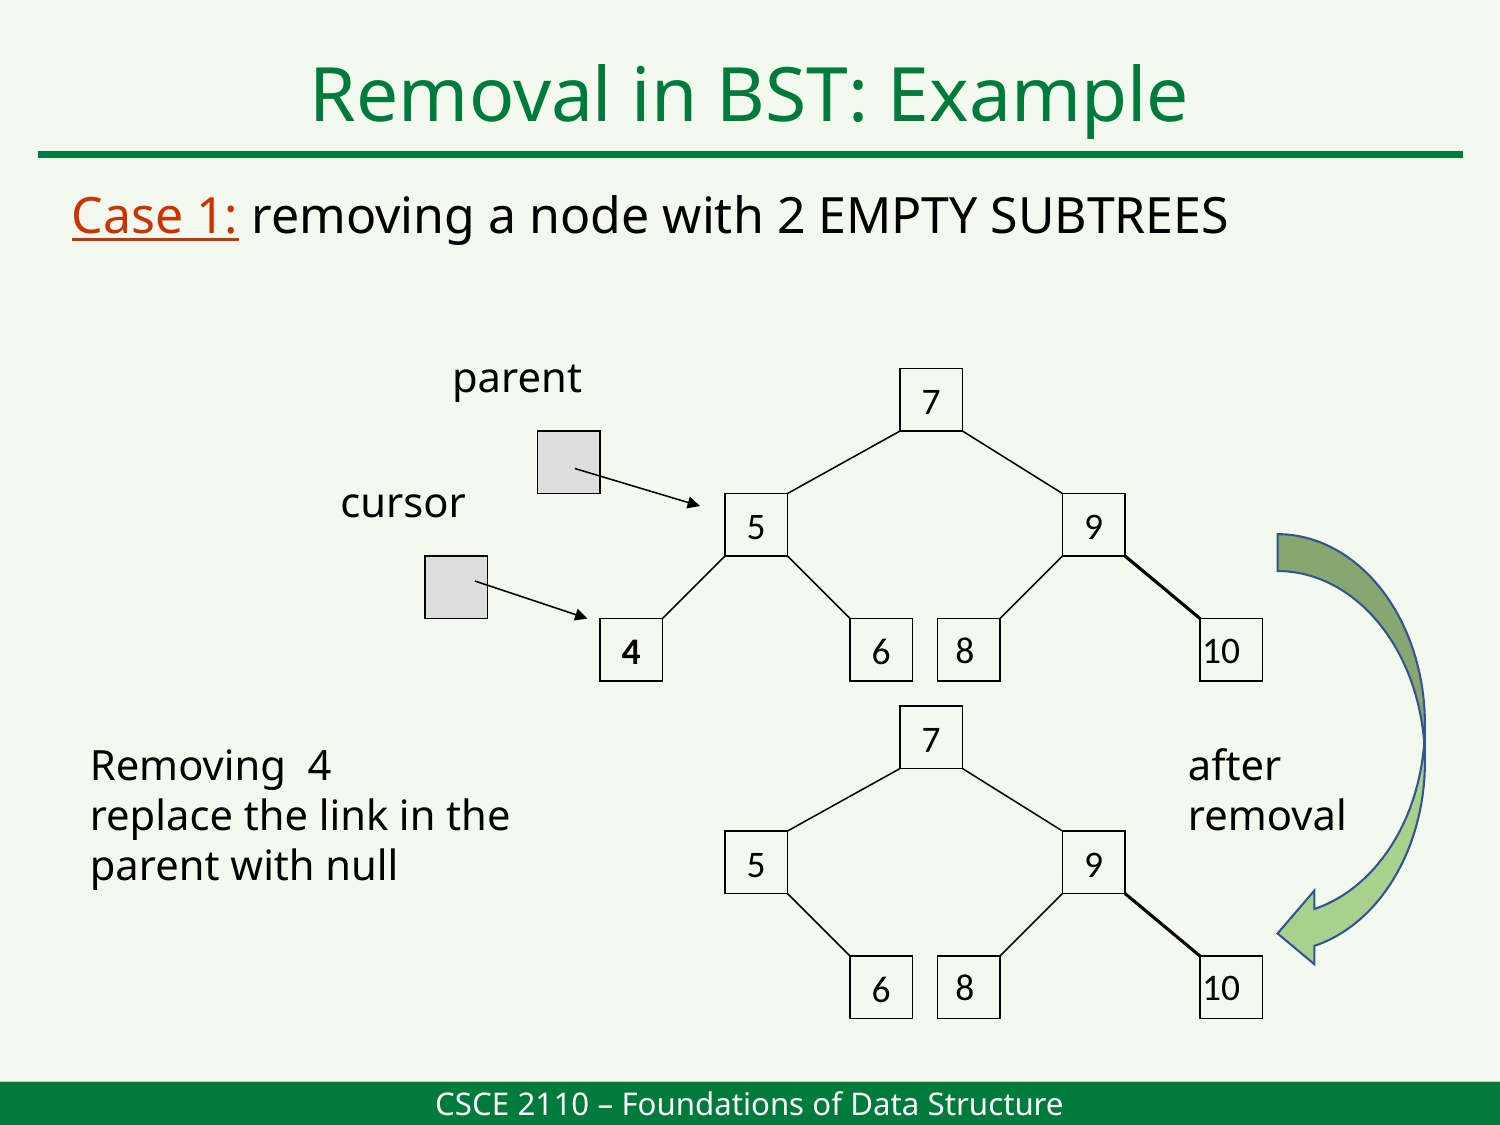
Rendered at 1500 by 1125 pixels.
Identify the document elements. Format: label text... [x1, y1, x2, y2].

text_box 7 [899, 706, 963, 769]
text_box 5 [724, 493, 788, 556]
text_box [537, 430, 600, 494]
text_box Case 1: removing a node with 2 EMPTY SUBTREES [57, 176, 1245, 252]
text_box 7 [899, 368, 963, 431]
text_box 6 [849, 955, 913, 1019]
text_box 9 [1062, 493, 1125, 556]
text_box [474, 580, 588, 621]
text_box [1276, 846, 1411, 967]
text_box Removing 4 replace the link in the parent with null [74, 731, 613, 896]
text_box [424, 556, 488, 619]
text_box 8 [940, 618, 990, 679]
text_box [1276, 533, 1426, 784]
text_box [574, 468, 700, 509]
text_box [937, 618, 1000, 681]
text_box after removal [1173, 730, 1425, 846]
text_box 9 [1062, 831, 1125, 894]
text_box [937, 955, 1000, 1019]
text_box Removal in BST: Example [0, 27, 1500, 155]
text_box 8 [940, 955, 990, 1016]
text_box 5 [724, 831, 788, 894]
text_box cursor [325, 468, 481, 534]
text_box 10 [1187, 955, 1278, 1016]
text_box 6 [849, 618, 913, 681]
text_box 4 [599, 618, 663, 681]
text_box 10 [1187, 618, 1278, 679]
text_box parent [437, 343, 598, 409]
